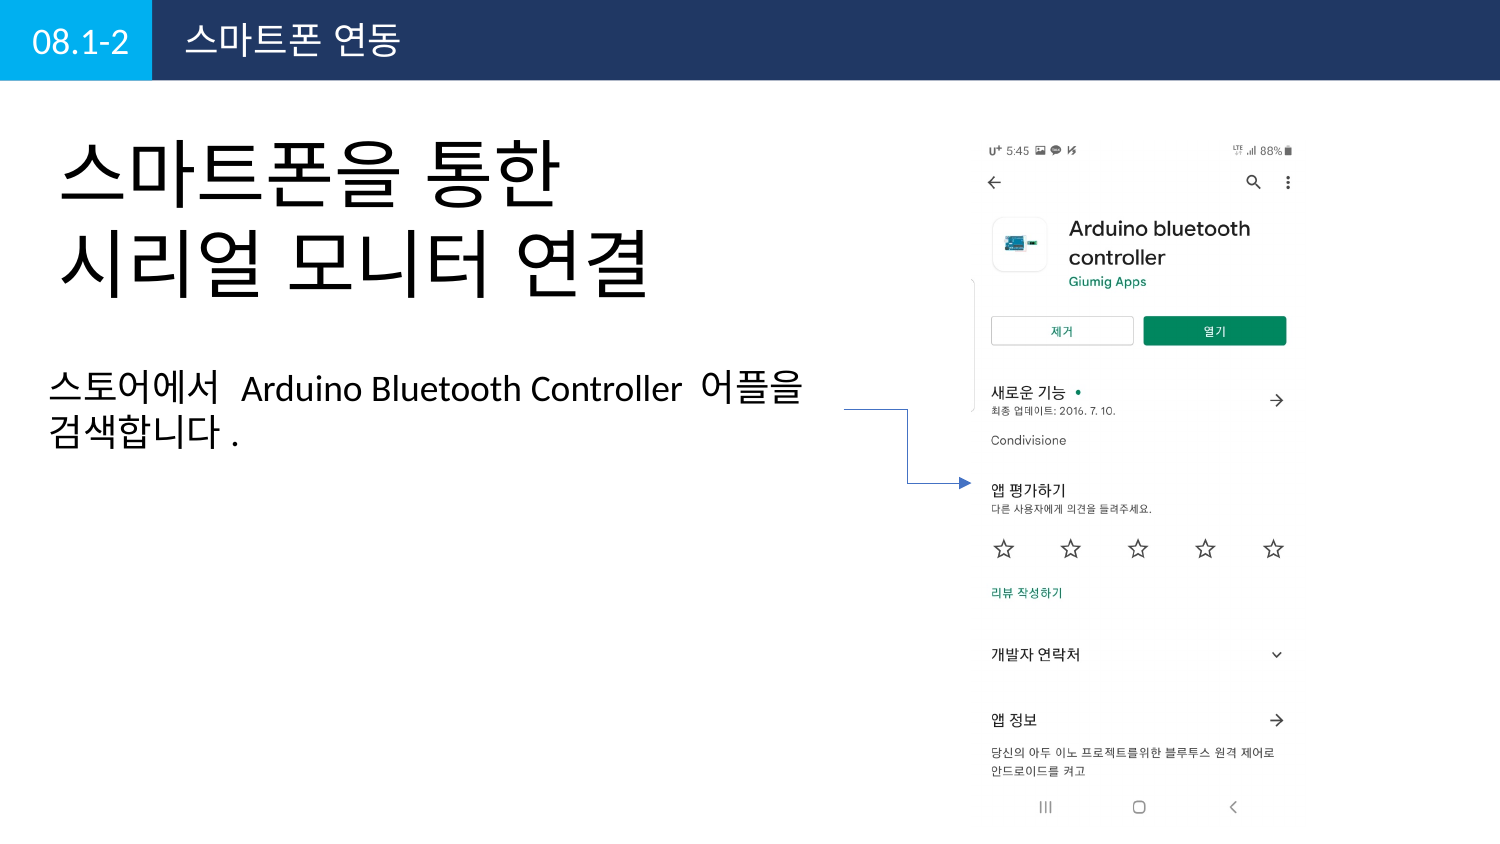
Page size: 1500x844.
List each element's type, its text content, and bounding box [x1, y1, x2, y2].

text_box 스마트폰 연동 [169, 9, 945, 70]
text_box 스마트폰을 통한 시리얼 모니터 연결 [44, 120, 811, 315]
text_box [843, 409, 972, 483]
text_box 08.1-2 [17, 9, 153, 70]
text_box [153, 0, 1500, 81]
text_box 스토어에서 Arduino Bluetooth Controller 어플을 검색합니다. [34, 356, 844, 462]
text_box [0, 0, 153, 81]
picture [971, 140, 1306, 827]
